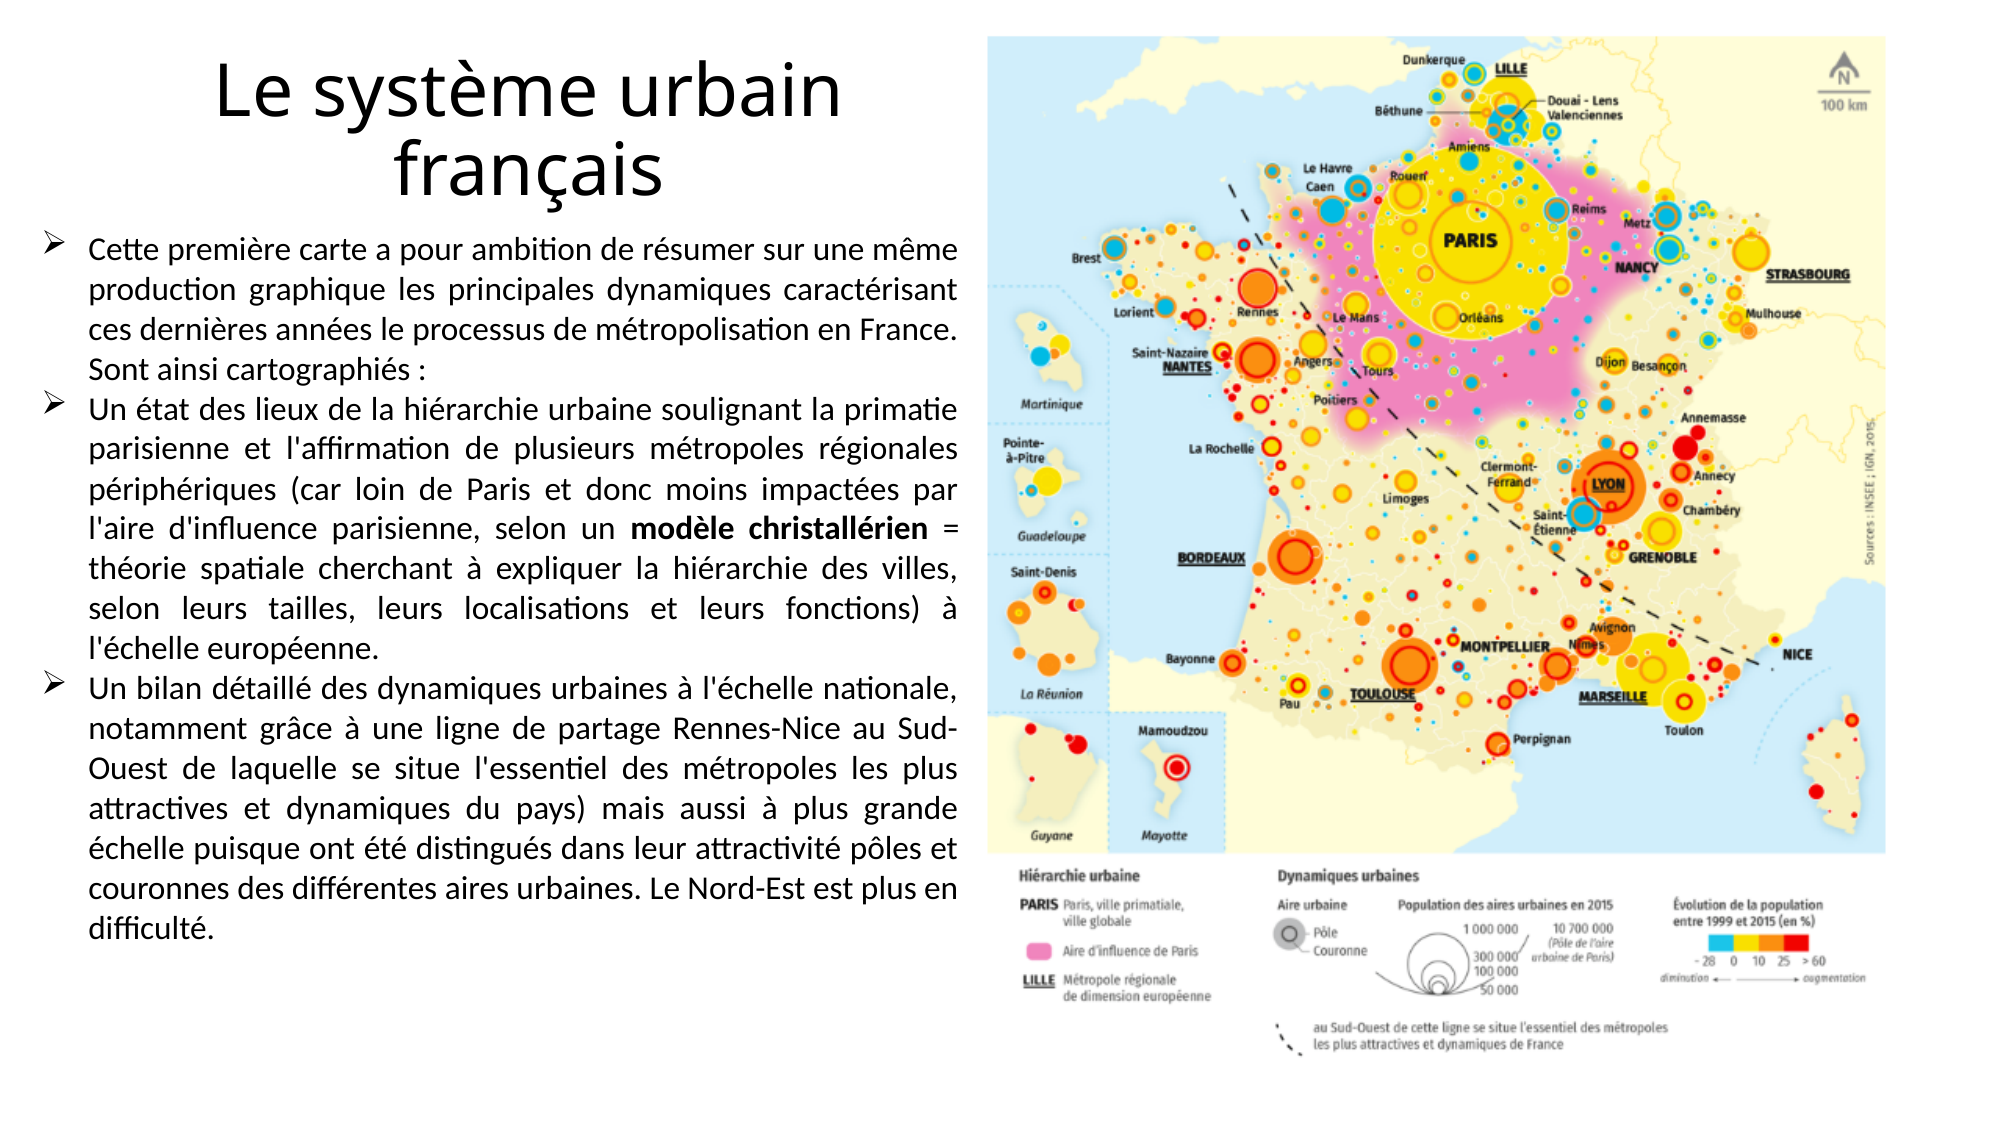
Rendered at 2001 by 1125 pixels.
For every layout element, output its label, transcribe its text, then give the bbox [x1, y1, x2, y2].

text_box Cette première carte a pour ambition de résumer sur une même production graphique les principales dynamiques caractérisant ces dernières années le processus de métropolisation en France. Sont ainsi cartographiés : Un état des lieux de la hiérarchie urbaine soulignant la primatie parisienne et l'affirmation de plusieurs métropoles régionales périphériques (car loin de Paris et donc moins impactées par l'aire d'influence parisienne, selon un modèle christallérien = théorie spatiale cherchant à expliquer la hiérarchie des villes, selon leurs tailles, leurs localisations et leurs fonctions) à l'échelle européenne. Un bilan détaillé des dynamiques urbaines à l'échelle nationale, notamment grâce à une ligne de partage Rennes-Nice au Sud-Ouest de laquelle se situe l'essentiel des métropoles les plus attractives et dynamiques du pays) mais aussi à plus grande échelle puisque ont été distingués dans leur attractivité pôles et couronnes des différentes aires urbaines. Le Nord-Est est plus en difficulté. [26, 219, 975, 994]
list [980, 24, 1903, 1059]
title Le système urbain français [179, 45, 880, 219]
